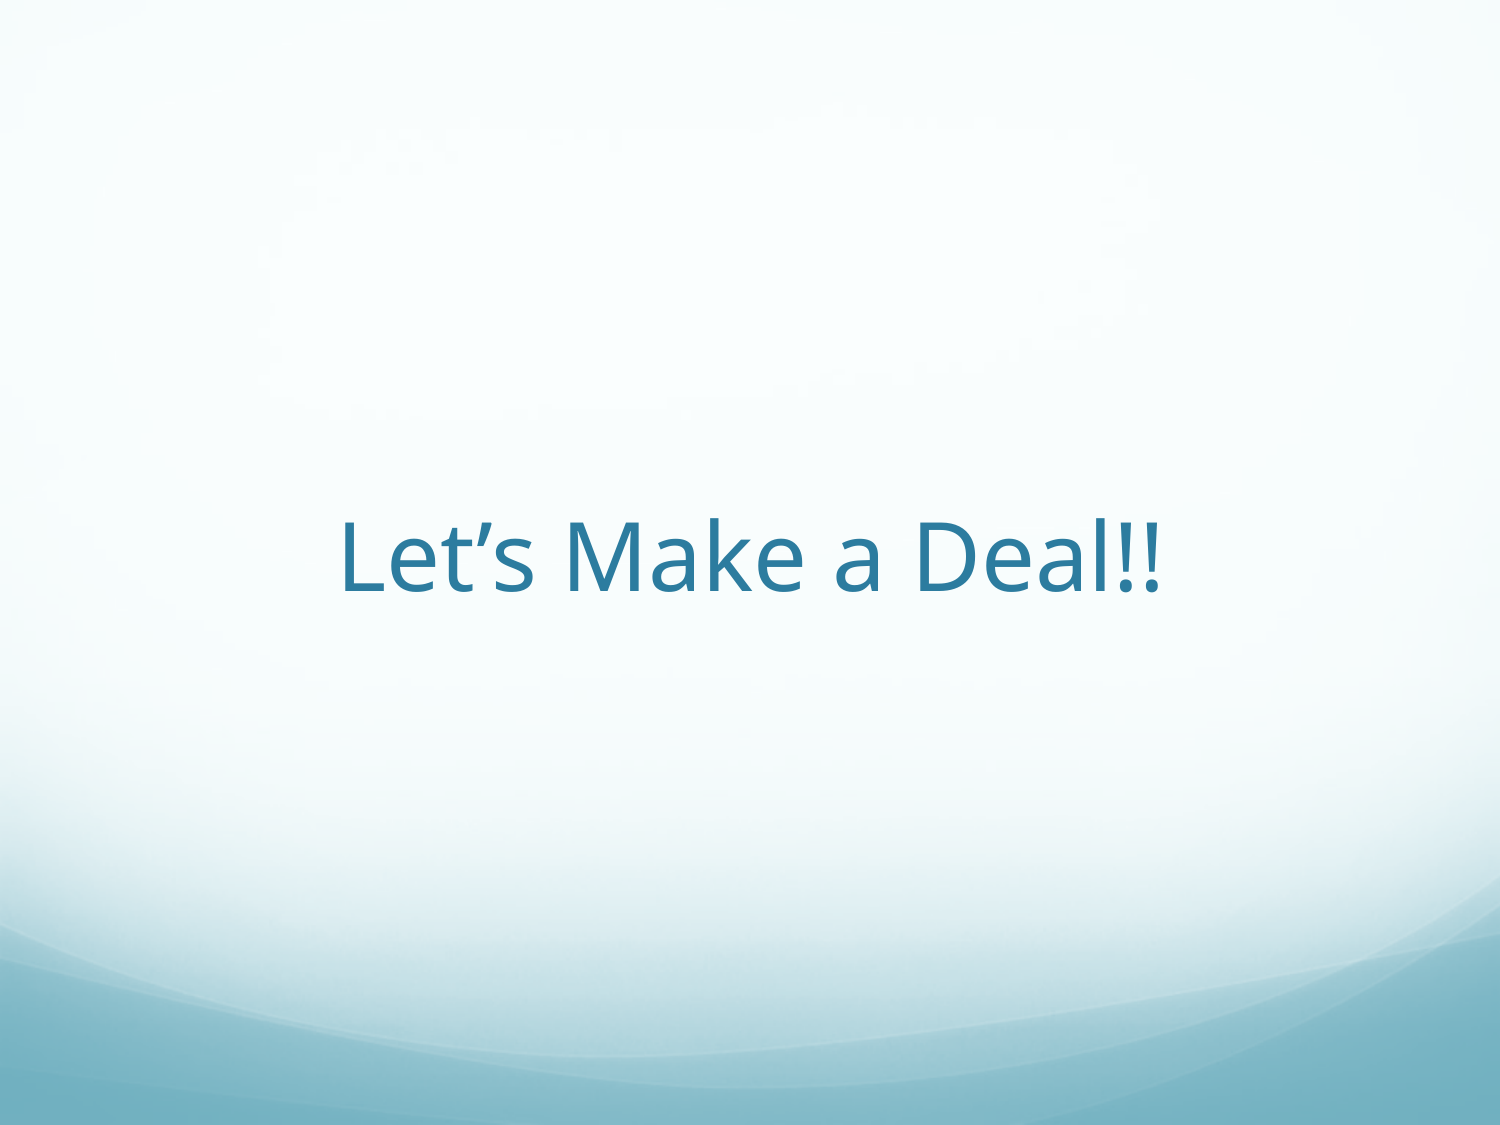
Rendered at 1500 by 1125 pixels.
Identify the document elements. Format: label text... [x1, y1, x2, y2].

title Let’s Make a Deal!! [90, 394, 1412, 618]
